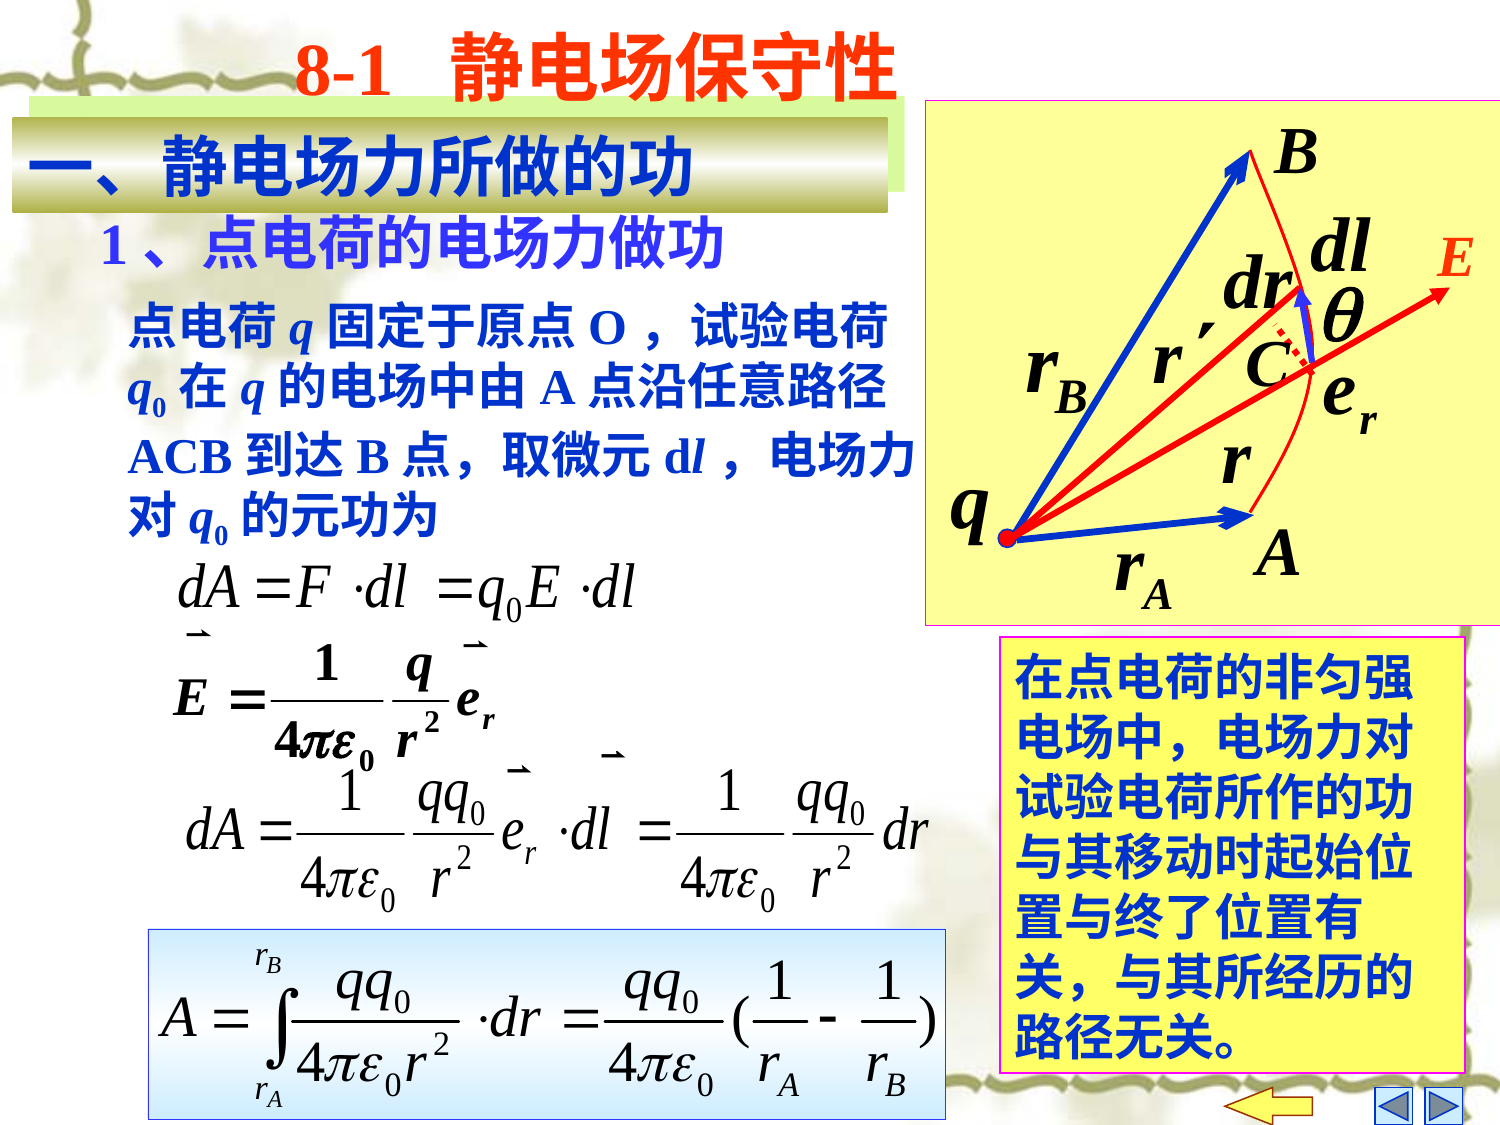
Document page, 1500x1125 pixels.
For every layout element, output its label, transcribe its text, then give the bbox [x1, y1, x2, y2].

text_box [168, 538, 657, 639]
text_box 一、静电场力所做的功 [12, 117, 888, 213]
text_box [177, 751, 943, 927]
text_box 在点电荷的非匀强电场中，电场力对试验电荷所作的功与其移动时起始位置与终了位置有关，与其所经历的路径无关。 [999, 637, 1465, 1073]
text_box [147, 928, 946, 1119]
picture [0, 0, 1500, 1125]
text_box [1016, 538, 1316, 623]
text_box 8-1 静电场保守性 [279, 12, 915, 118]
text_box 1、点电荷的电场力做功 [84, 198, 750, 284]
text_box 点电荷q固定于原点O，试验电荷q0在q的电场中由A点沿任意路径ACB到达B点，取微元dl，电场力对q0的元功为 [112, 287, 938, 559]
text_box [939, 474, 1017, 563]
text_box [162, 624, 509, 784]
text_box [924, 99, 1500, 625]
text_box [1010, 112, 1336, 474]
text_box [1012, 187, 1492, 538]
